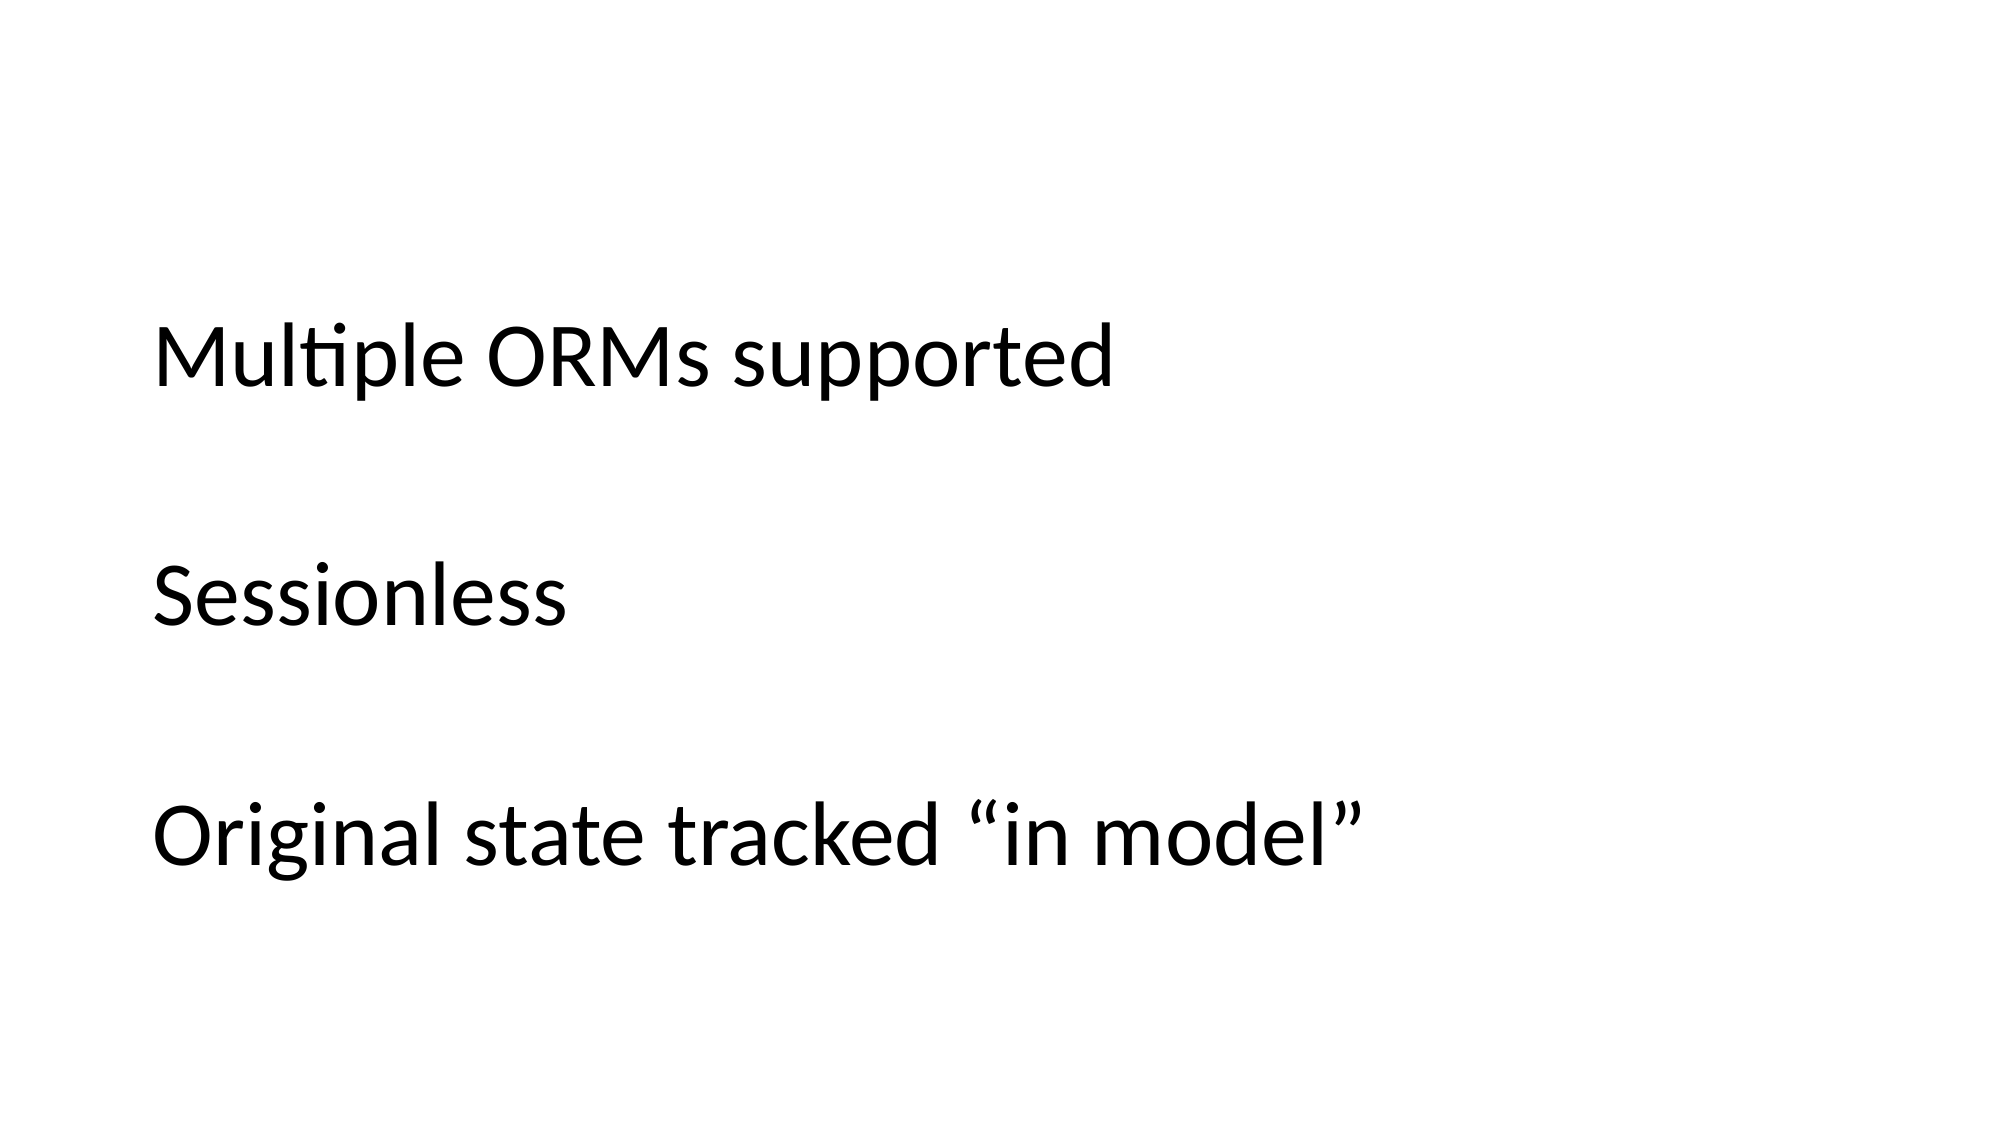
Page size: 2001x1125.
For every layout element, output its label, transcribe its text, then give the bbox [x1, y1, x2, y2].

list Multiple ORMs supported Sessionless Original state tracked “in model” [137, 299, 1863, 1014]
